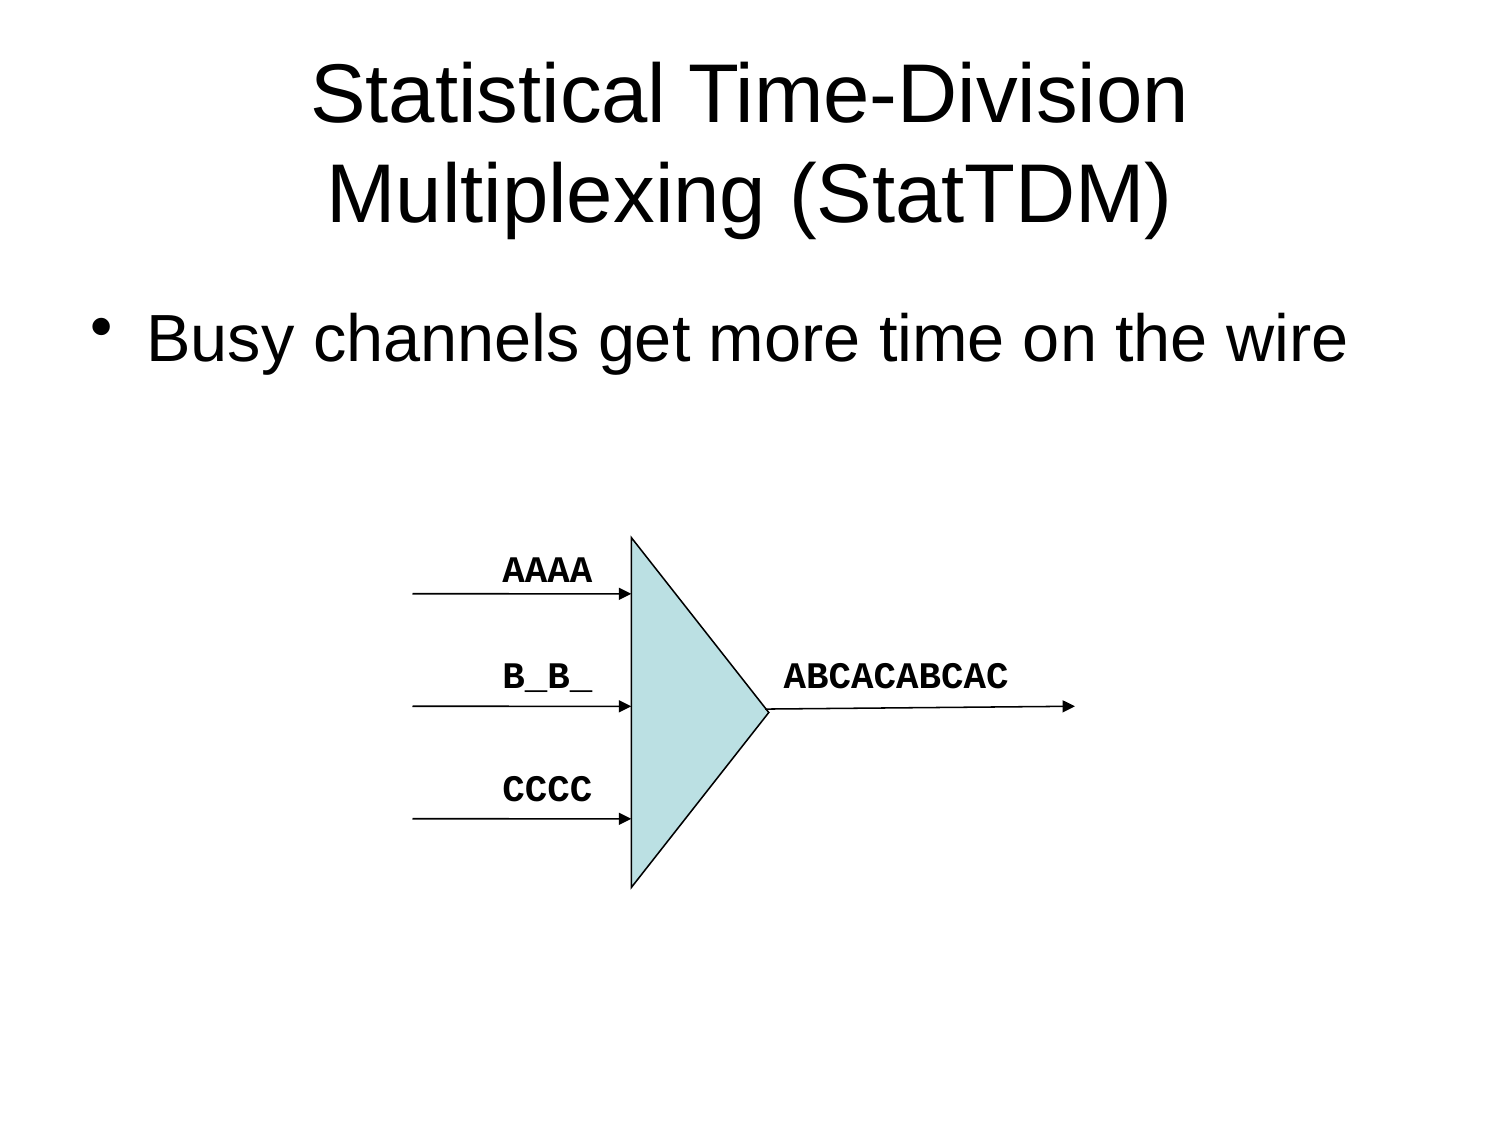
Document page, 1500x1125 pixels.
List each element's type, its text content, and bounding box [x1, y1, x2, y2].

text_box [631, 538, 769, 888]
text_box B_B_ [487, 643, 632, 704]
text_box [765, 700, 1075, 713]
text_box [412, 704, 632, 713]
text_box ABCACABCAC [768, 643, 1075, 704]
text_box [412, 816, 632, 826]
title Statistical Time-Division Multiplexing (StatTDM) [75, 45, 1425, 233]
text_box AAAA [487, 537, 632, 598]
list Busy channels get more time on the wire [75, 287, 1425, 450]
text_box CCCC [487, 756, 632, 816]
